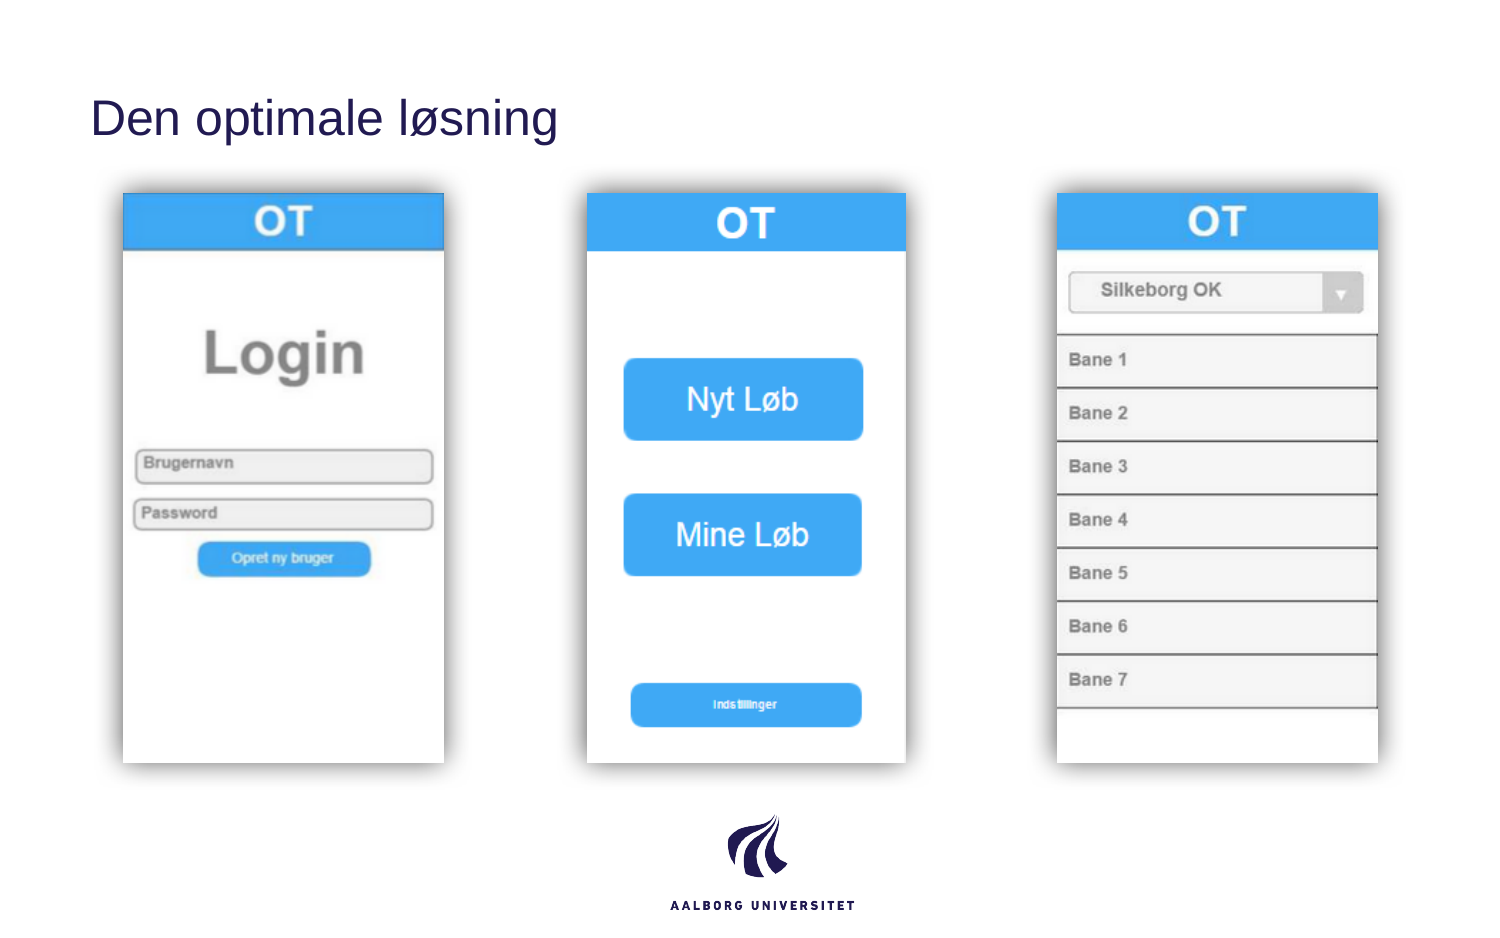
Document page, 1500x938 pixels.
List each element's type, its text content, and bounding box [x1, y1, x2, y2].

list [123, 193, 445, 764]
picture [655, 799, 869, 925]
picture [1056, 193, 1378, 764]
title Den optimale løsning [75, 37, 1425, 194]
picture [586, 193, 907, 763]
